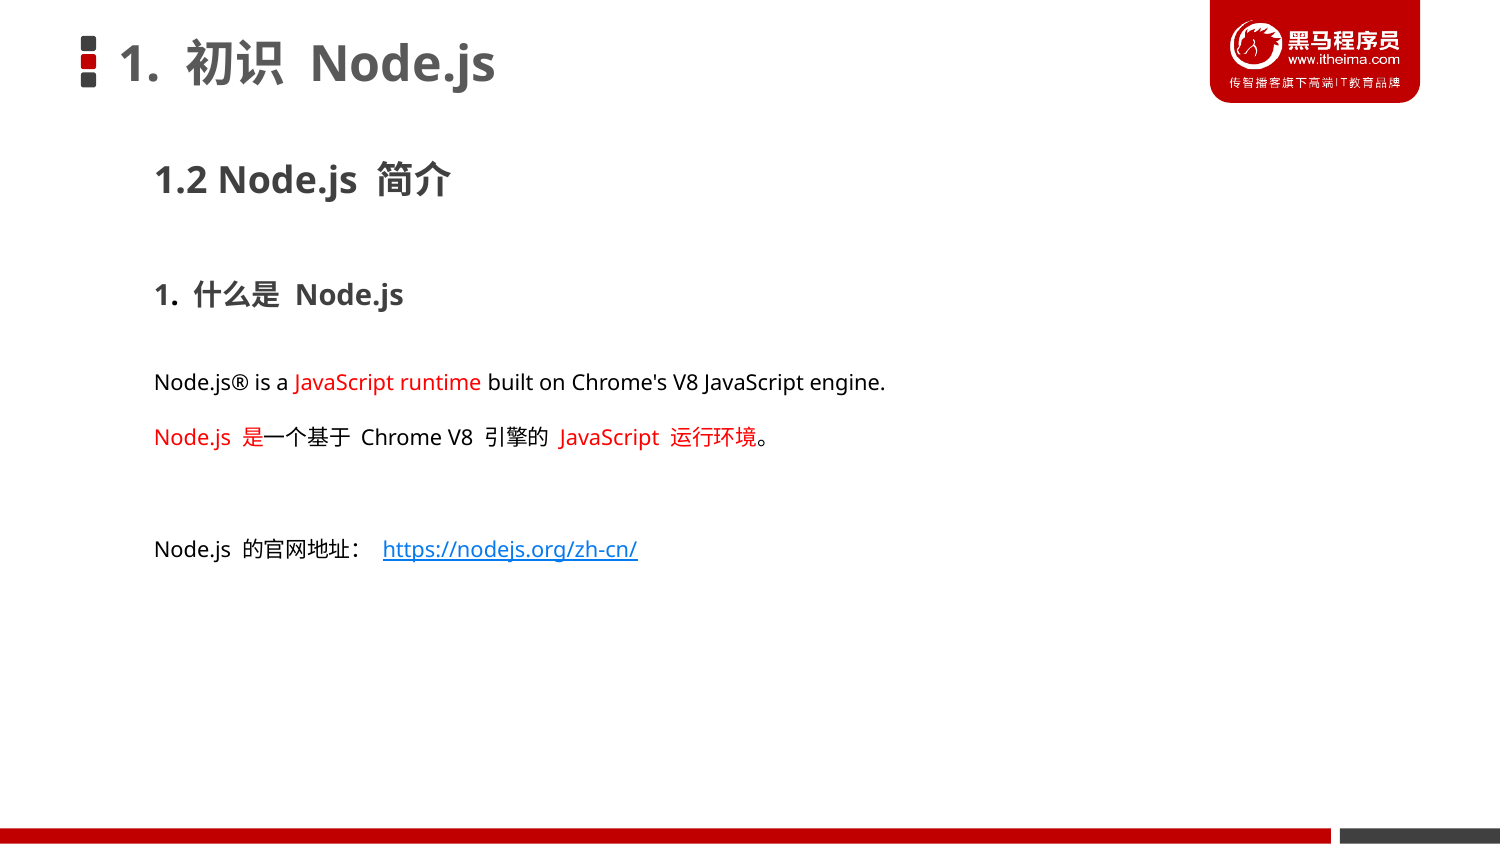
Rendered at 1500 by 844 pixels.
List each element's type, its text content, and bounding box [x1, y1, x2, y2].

list Node.js® is a JavaScript runtime built on Chrome's V8 JavaScript engine. Node.js 是一个基于 Chrome V8 引擎的 JavaScript 运行环境。 Node.js 的官网地址： https://nodejs.org/zh-cn/ [139, 348, 1397, 813]
list 1.2 Node.js 简介 [139, 153, 1209, 243]
picture [1211, 11, 1419, 97]
text_box 1. 什么是 Node.js [139, 273, 1204, 320]
title 1. 初识 Node.js [103, 0, 1209, 130]
